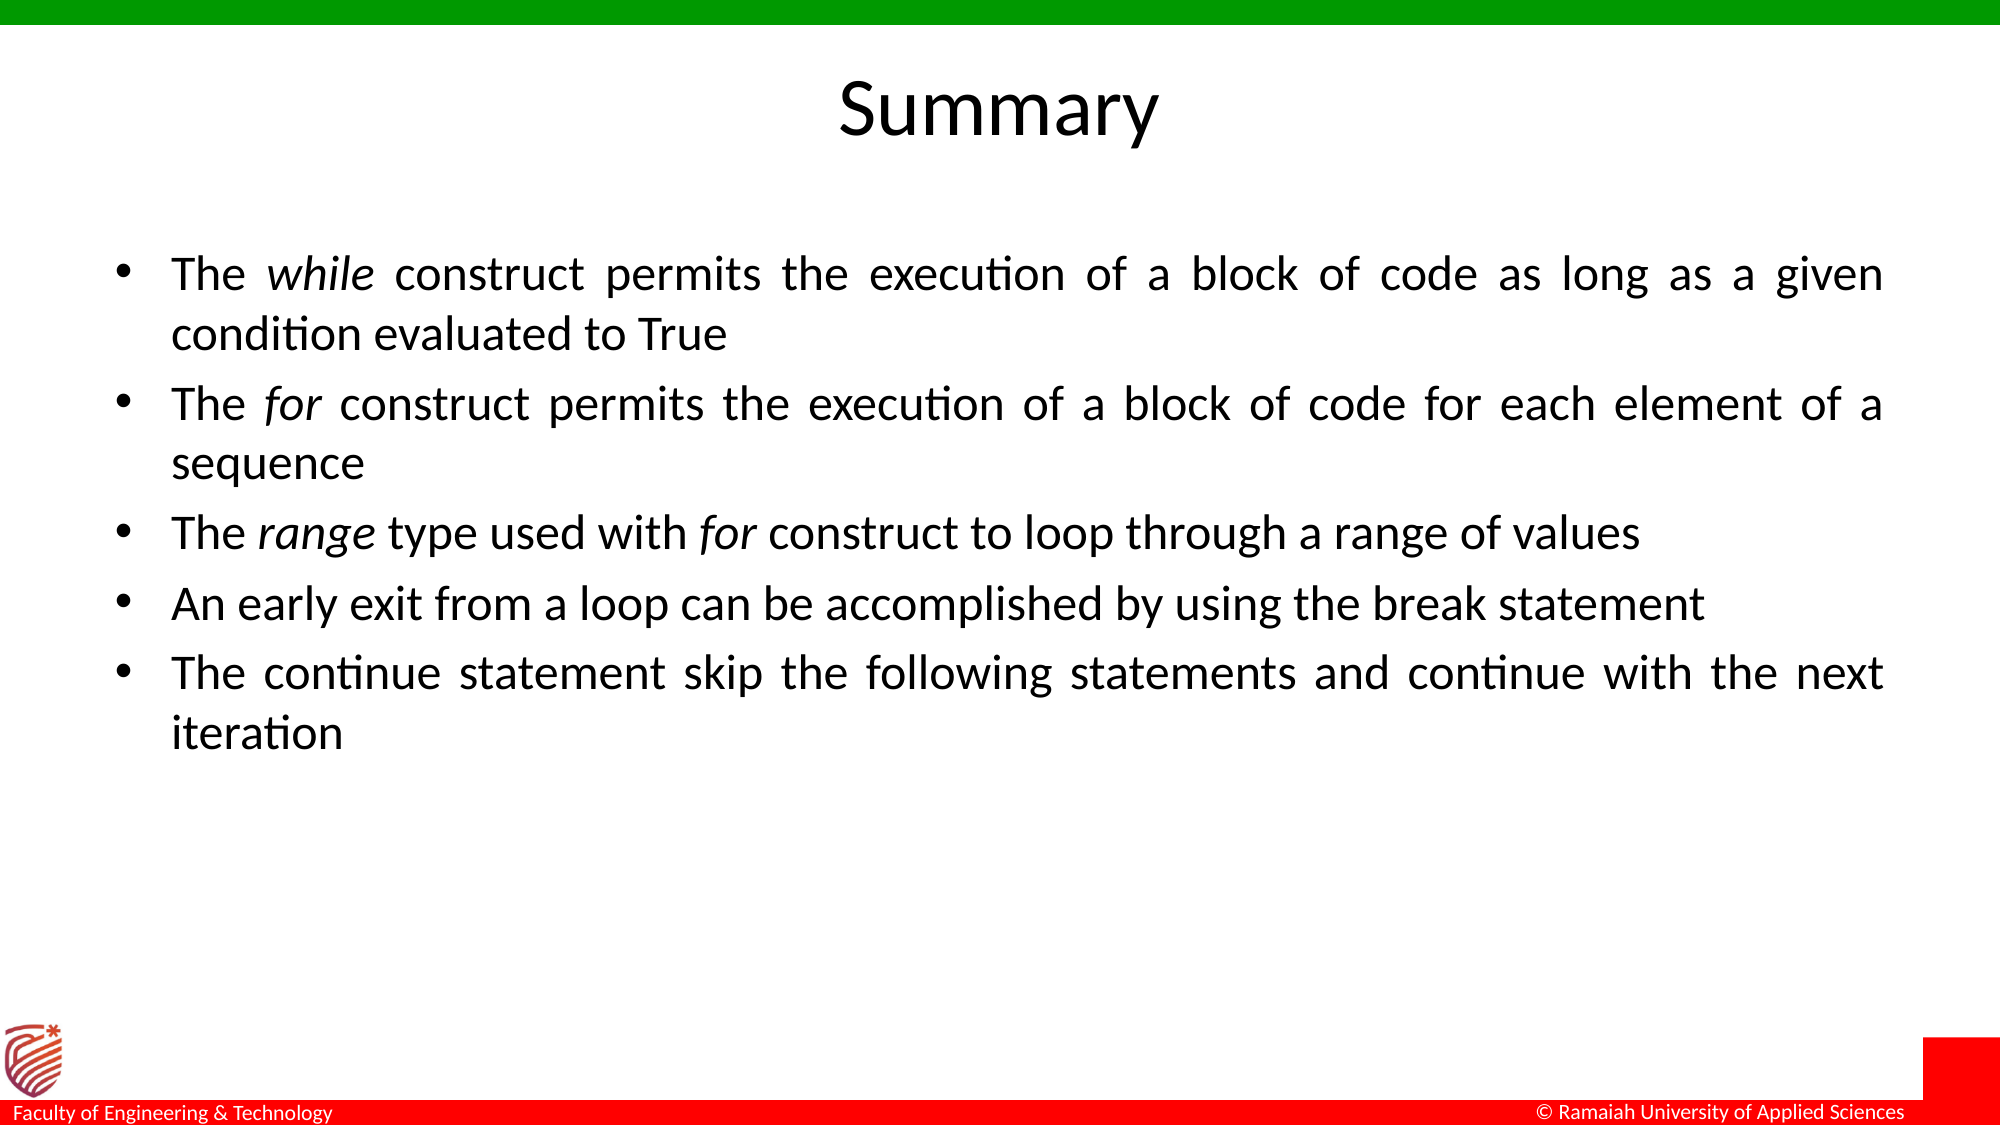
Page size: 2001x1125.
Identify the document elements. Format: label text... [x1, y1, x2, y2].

list The while construct permits the execution of a block of code as long as a given condition evaluated to True The for construct permits the execution of a block of code for each element of a sequence The range type used with for construct to loop through a range of values An early exit from a loop can be accomplished by using the break statement The continue statement skip the following statements and continue with the next iteration [99, 232, 1900, 1005]
title Summary [99, 45, 1900, 232]
picture [0, 1013, 69, 1100]
